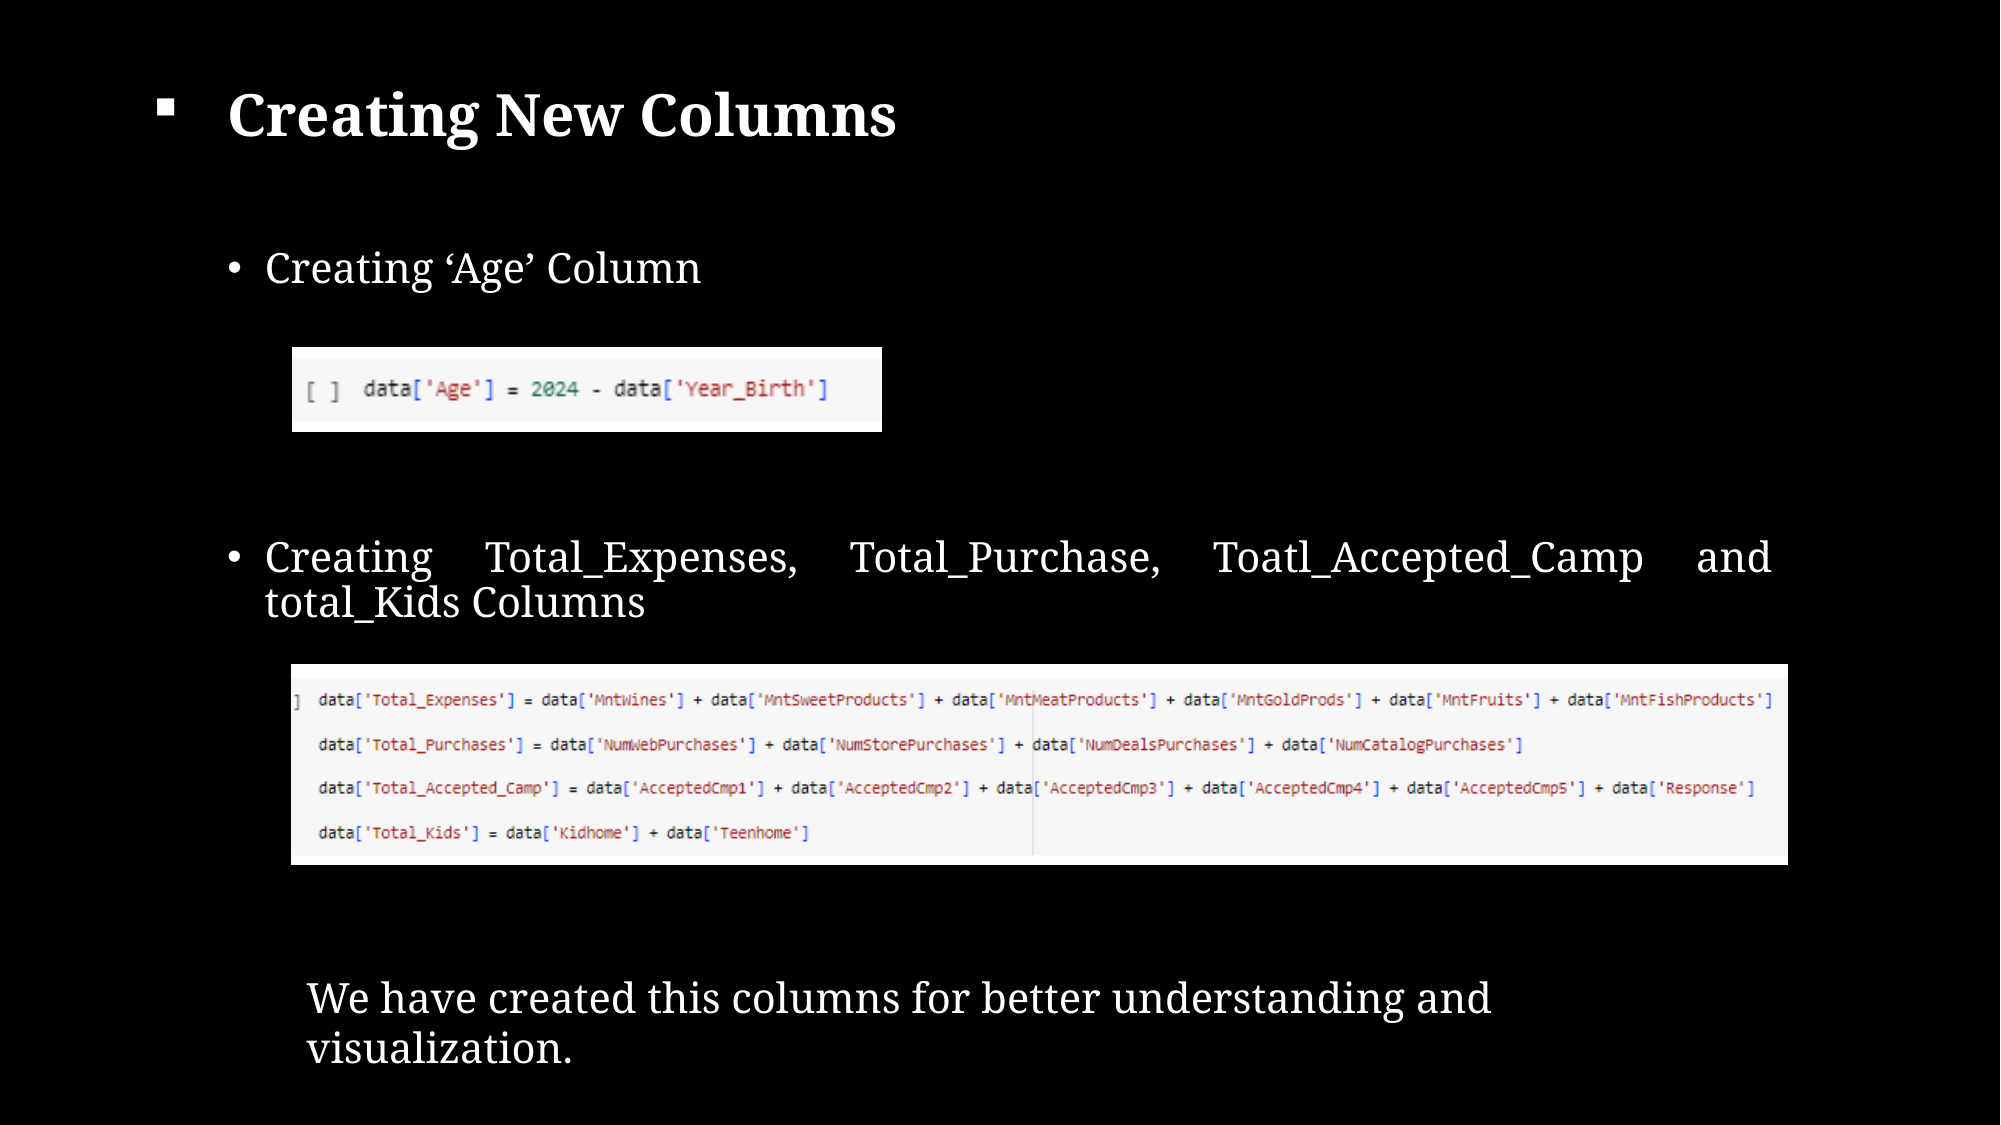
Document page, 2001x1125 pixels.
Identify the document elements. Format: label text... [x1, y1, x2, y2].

picture [291, 664, 1788, 865]
list Creating ‘Age’ Column [212, 239, 1063, 528]
list Creating Total_Expenses, Total_Purchase, Toatl_Accepted_Camp and total_Kids Columns [212, 528, 1788, 644]
text_box We have created this columns for better understanding and visualization. [291, 963, 1747, 1079]
title Creating New Columns [137, 59, 1863, 176]
picture [292, 347, 882, 433]
